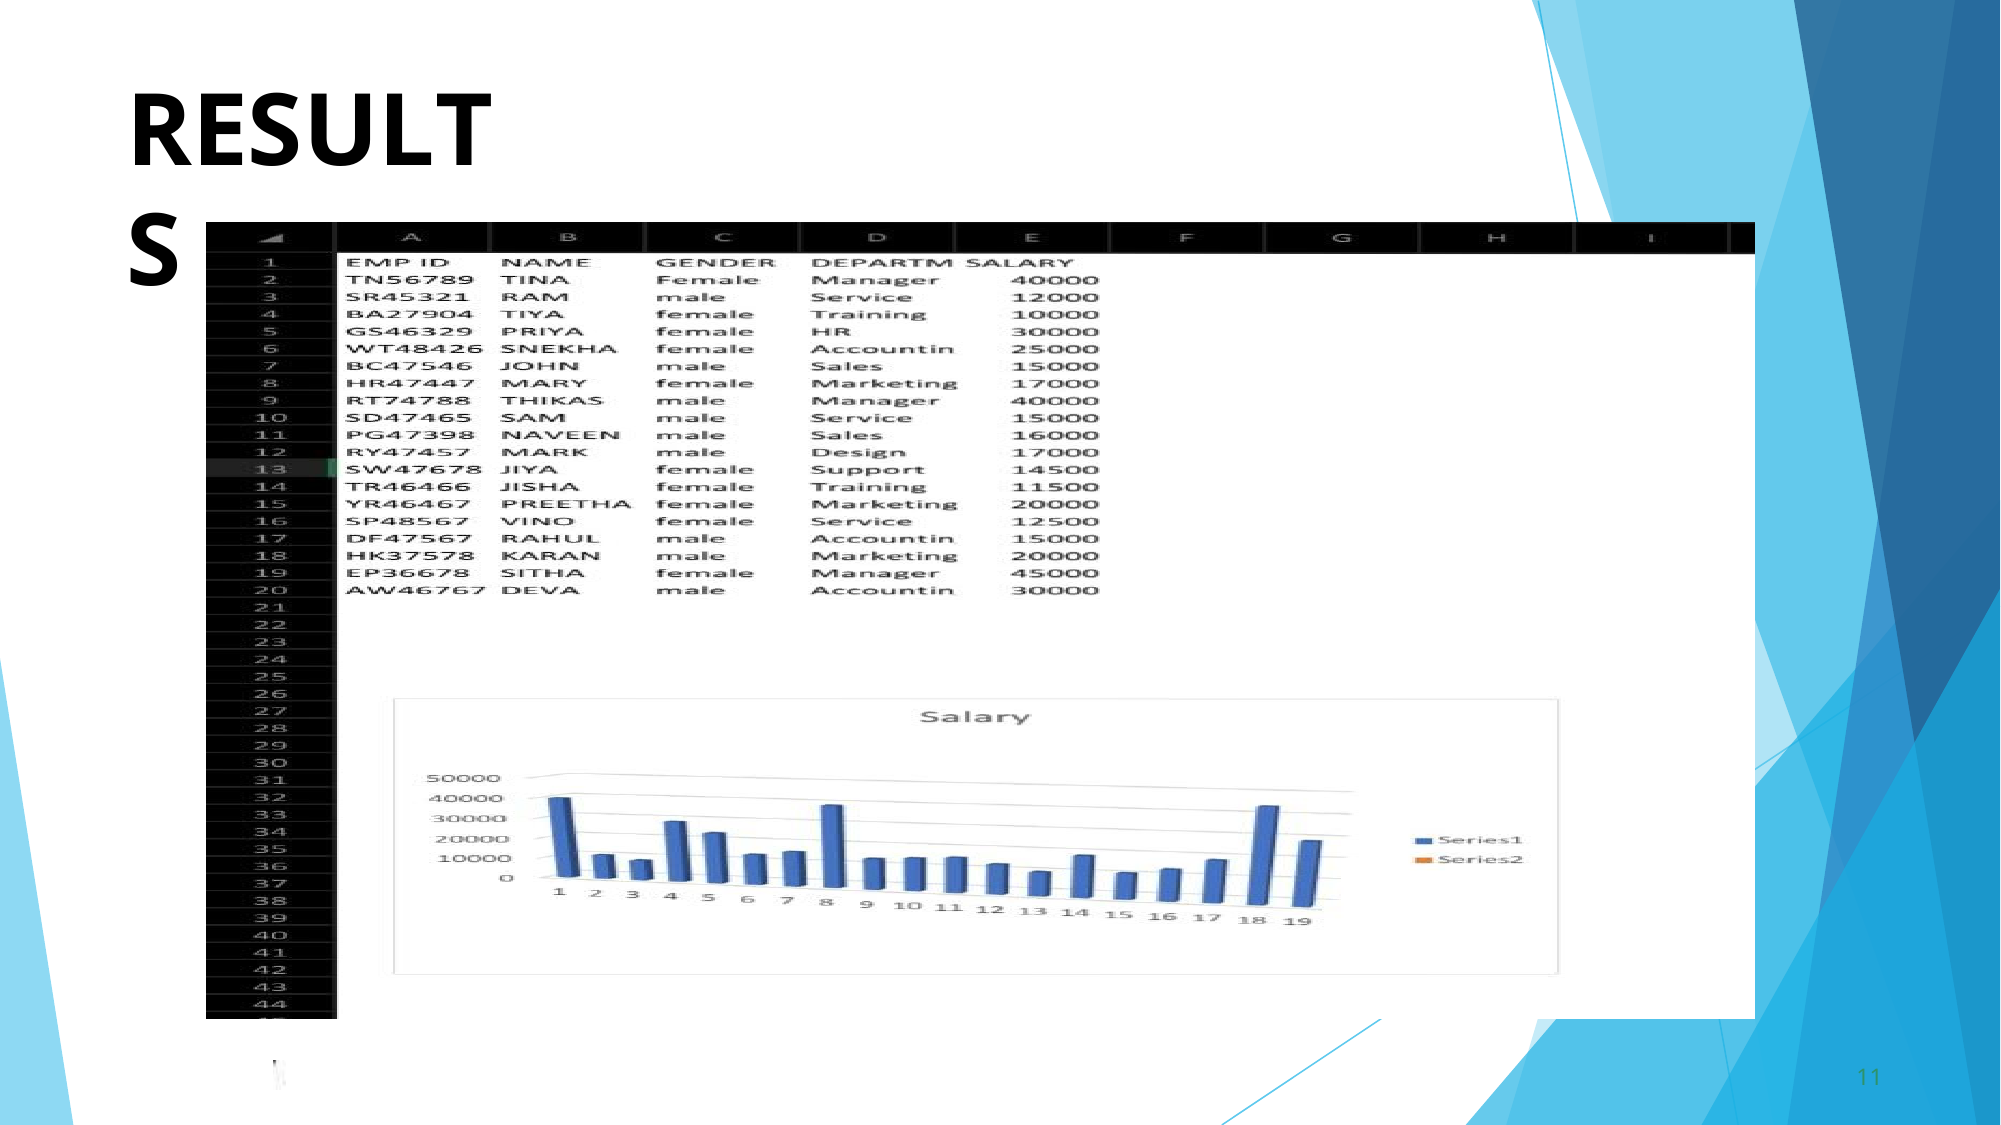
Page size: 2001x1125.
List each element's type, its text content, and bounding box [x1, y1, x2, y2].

picture [273, 1060, 287, 1091]
text_box 11 [1849, 1061, 1888, 1095]
picture [206, 222, 1755, 1019]
title RESULTS [123, 63, 524, 306]
